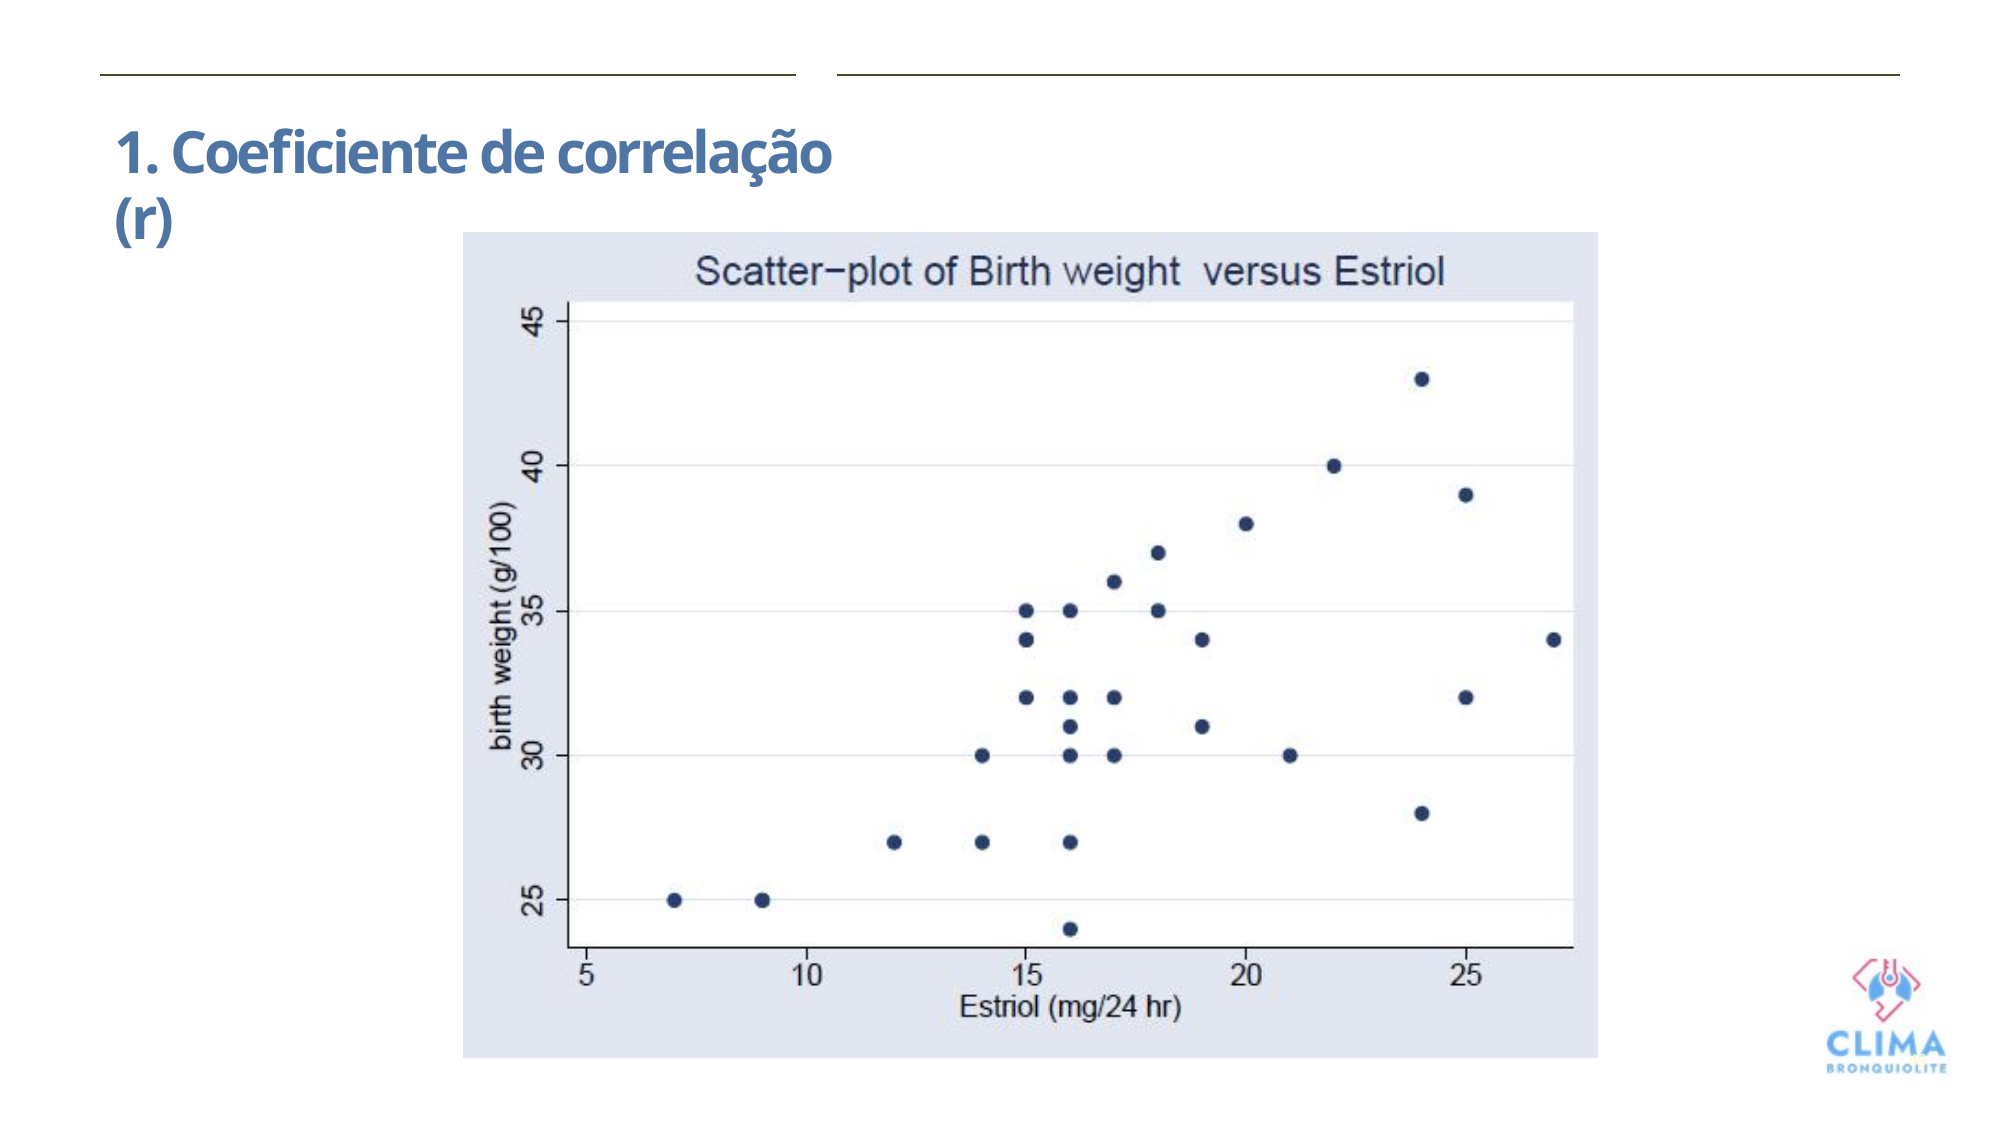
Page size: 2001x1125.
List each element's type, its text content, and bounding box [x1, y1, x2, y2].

picture [0, 0, 2001, 1125]
text_box 1. Coeficiente de correlação (r) [99, 112, 883, 207]
